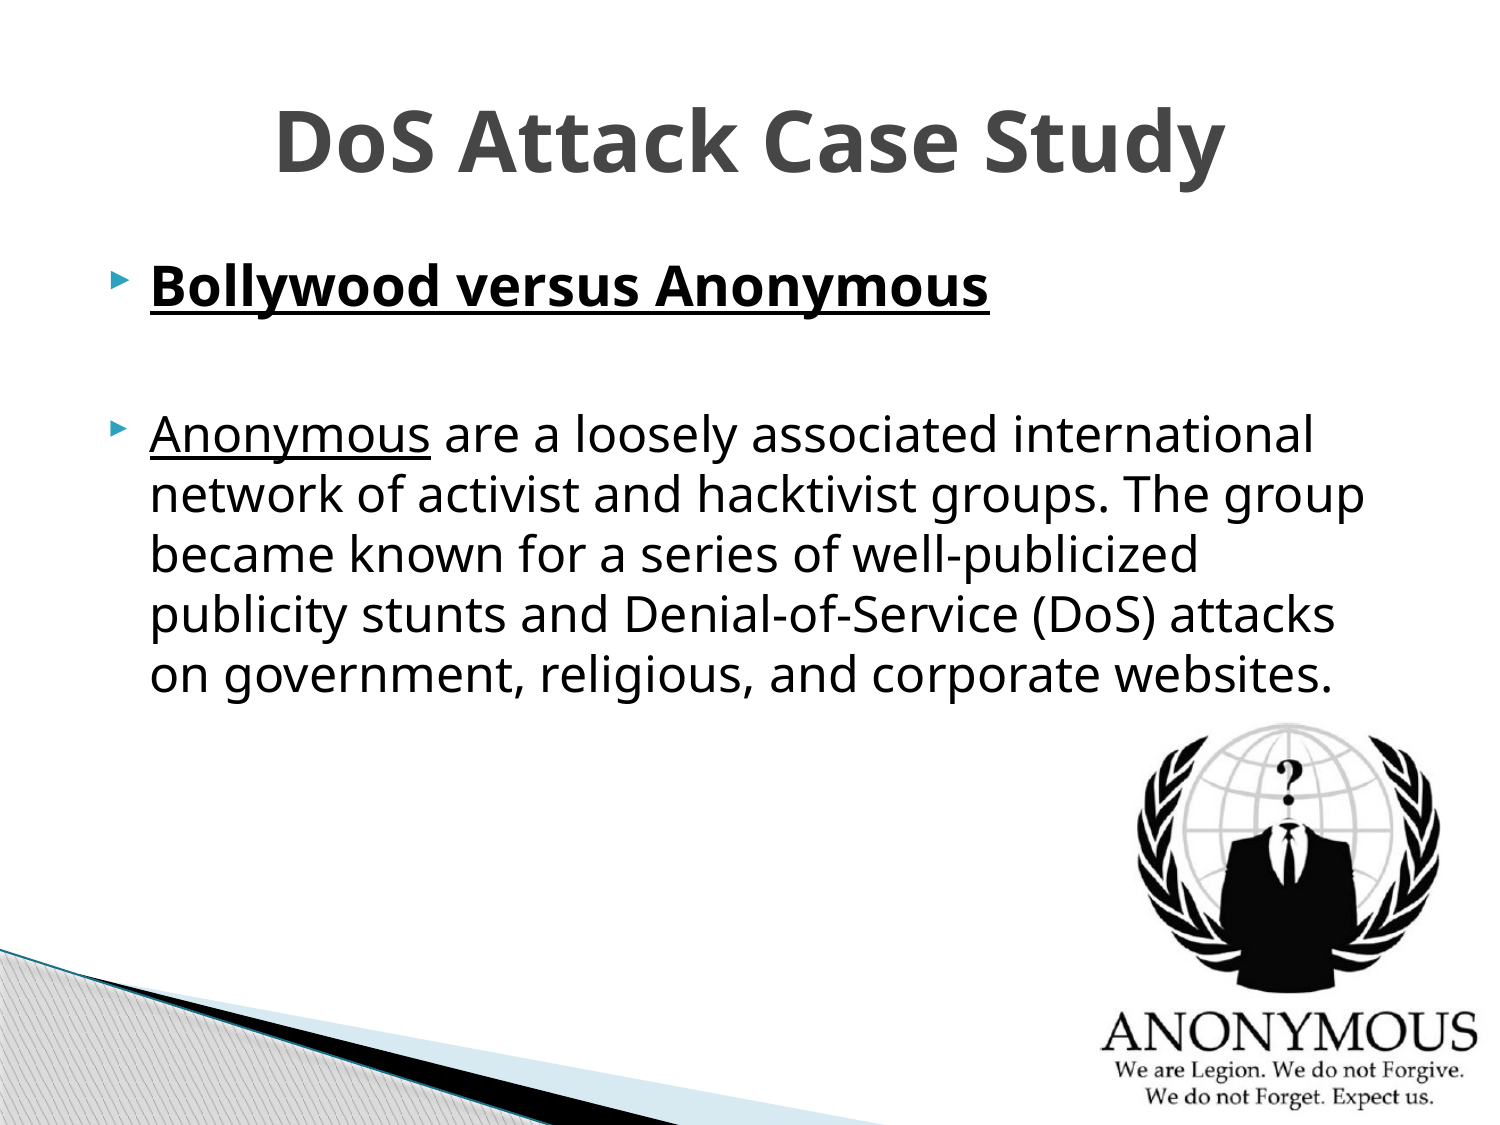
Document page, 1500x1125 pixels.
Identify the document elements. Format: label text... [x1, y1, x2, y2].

picture [1068, 707, 1500, 1124]
list Bollywood versus Anonymous Anonymous are a loosely associated international network of activist and hacktivist groups. The group became known for a series of well-publicized publicity stunts and Denial-of-Service (DoS) attacks on government, religious, and corporate websites. [75, 243, 1425, 986]
title DoS Attack Case Study [75, 45, 1425, 233]
